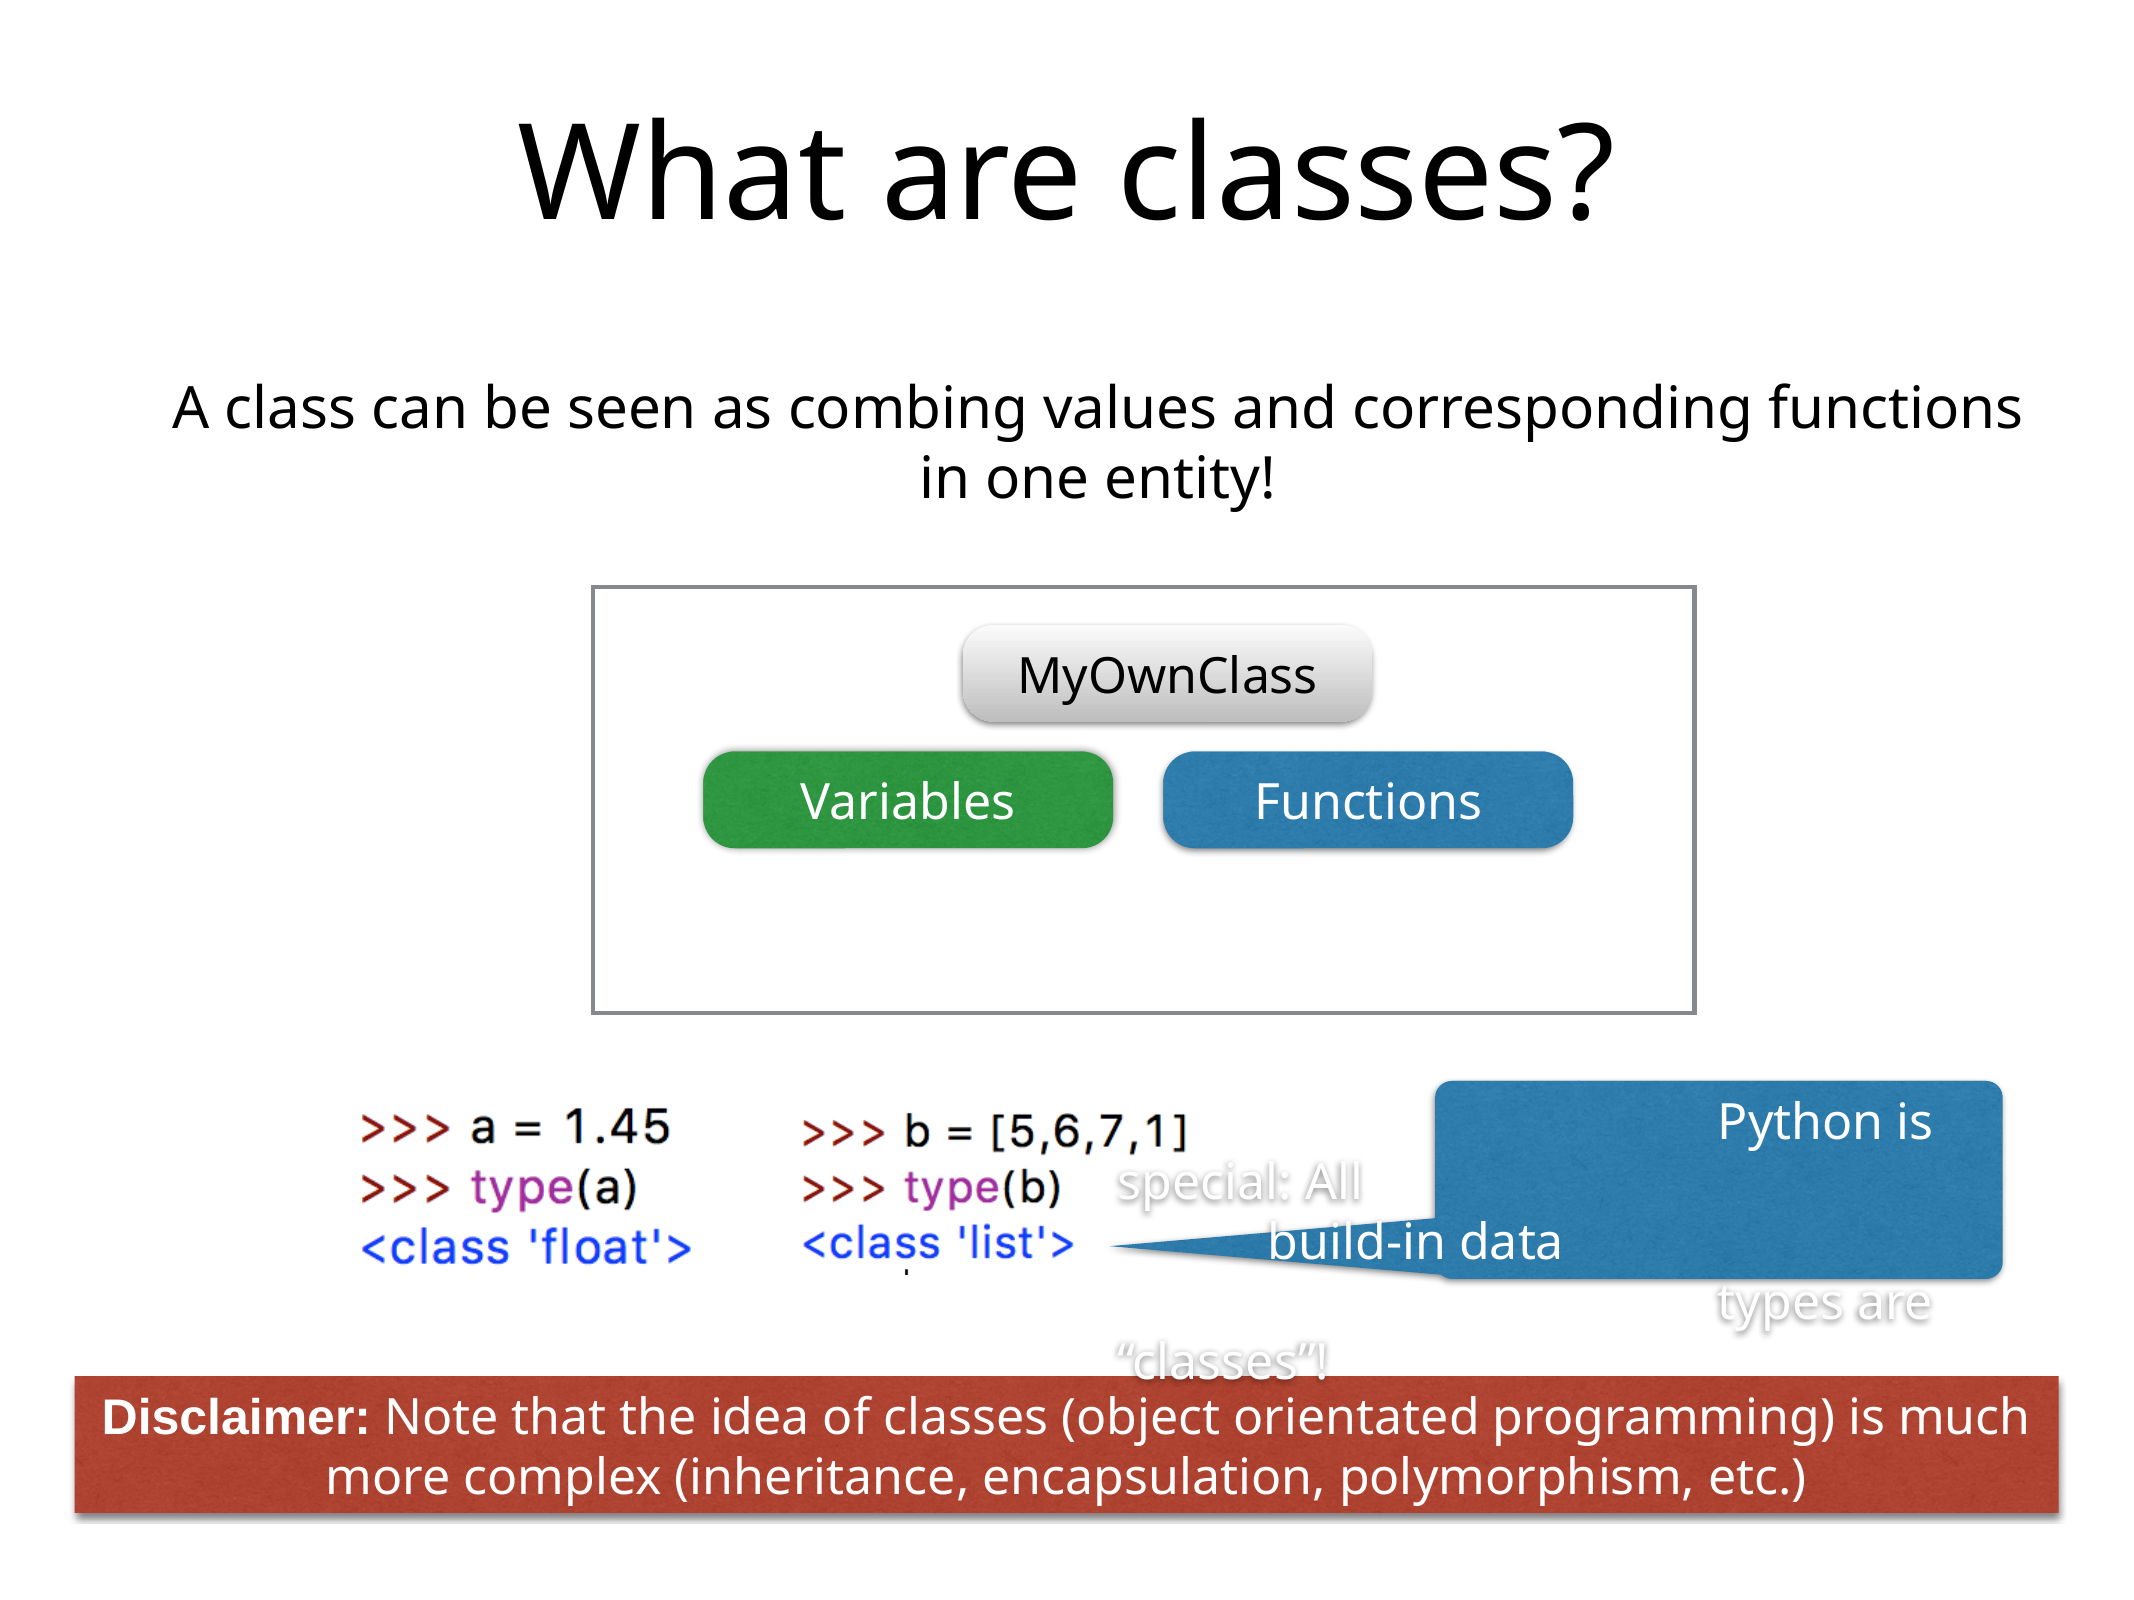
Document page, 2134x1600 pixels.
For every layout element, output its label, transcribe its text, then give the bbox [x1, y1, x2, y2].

text_box Disclaimer: Note that the idea of classes (object orientated programming) is much more complex (inheritance, encapsulation, polymorphism, etc.) [74, 1376, 2059, 1513]
text_box [593, 587, 1695, 1013]
text_box What are classes? [509, 78, 1625, 255]
text_box Functions [1163, 751, 1574, 849]
text_box Python is special: All build-in data types are “classes”! [1216, 1080, 2003, 1279]
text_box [351, 1080, 1208, 1279]
text_box A class can be seen as combing values and corresponding functions in one entity! [145, 361, 2050, 519]
text_box MyOwnClass [962, 624, 1373, 722]
text_box Variables [703, 751, 1114, 849]
